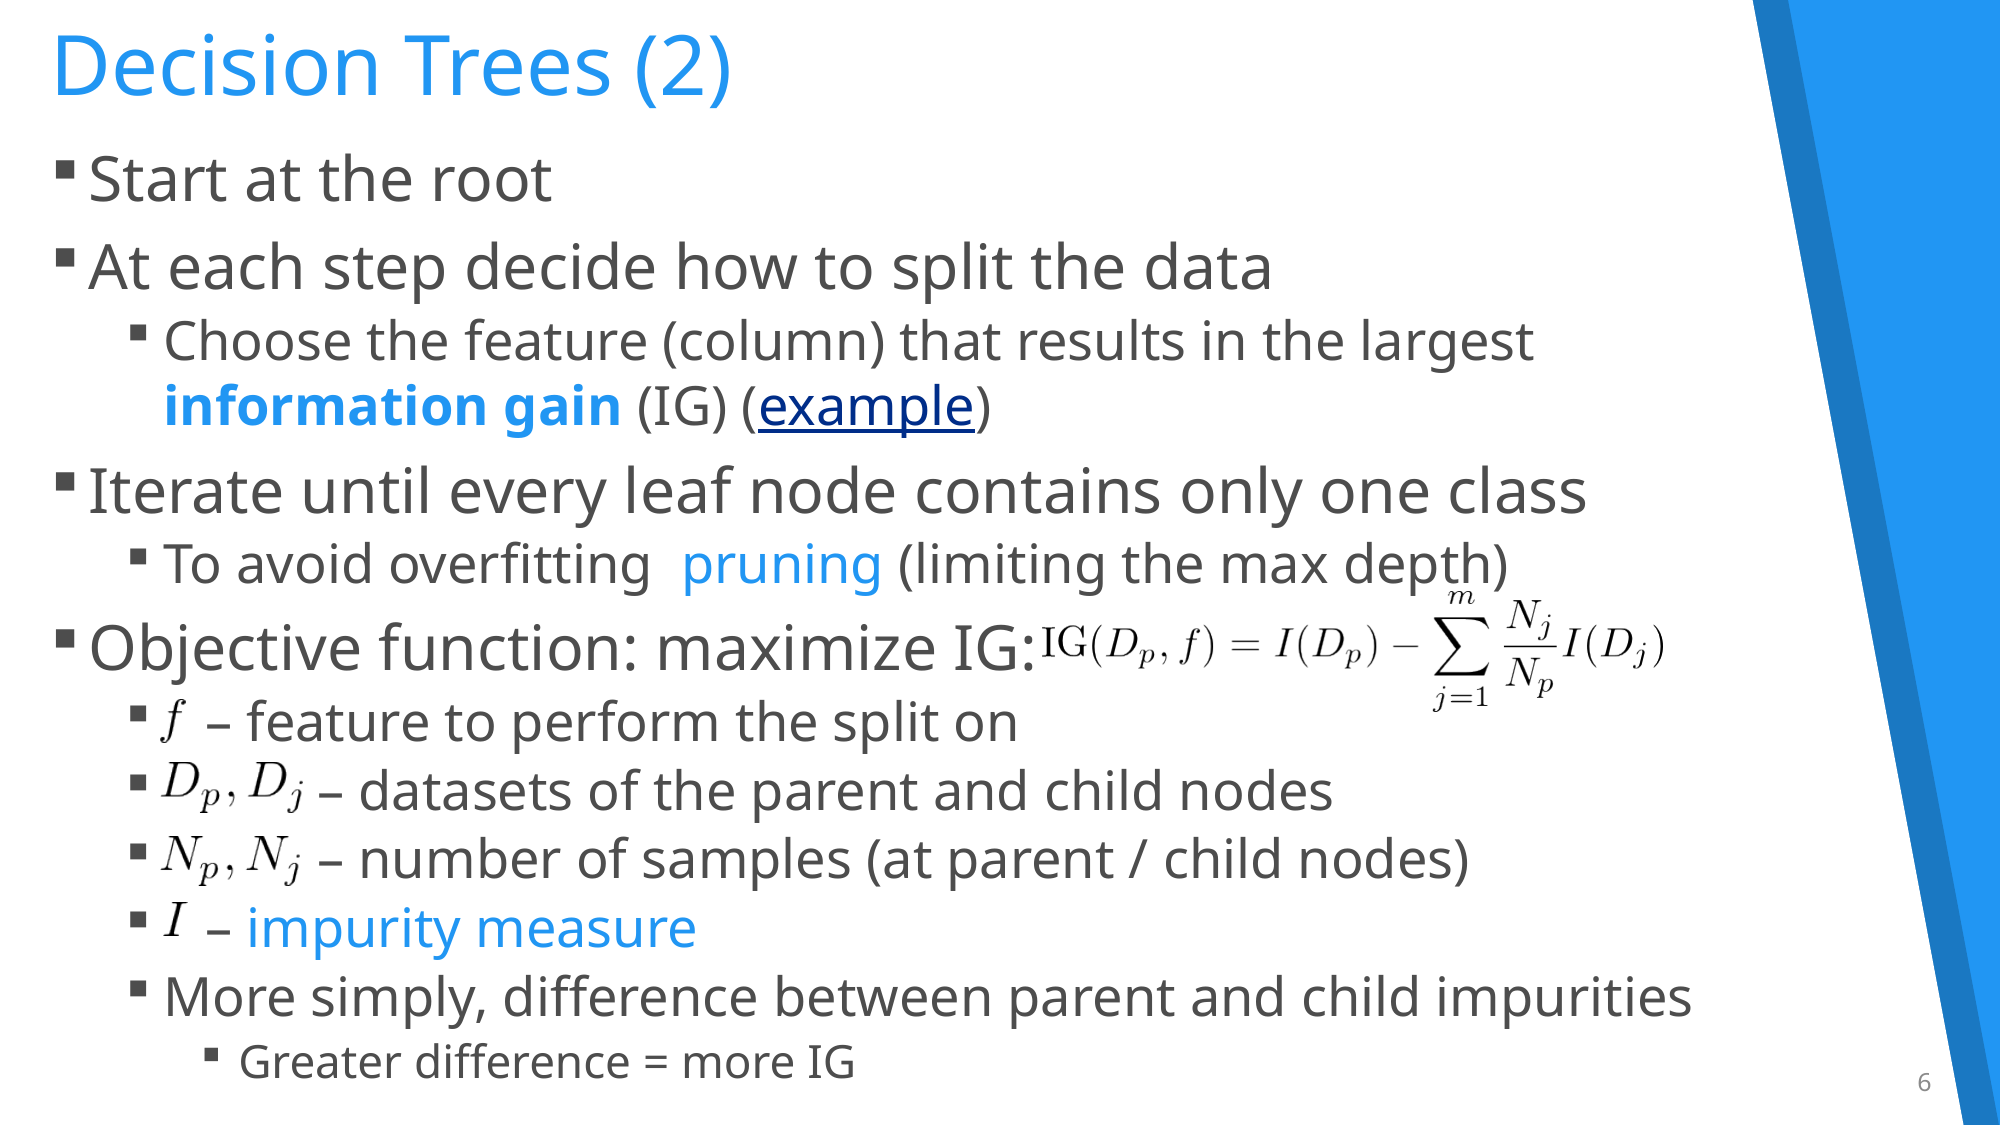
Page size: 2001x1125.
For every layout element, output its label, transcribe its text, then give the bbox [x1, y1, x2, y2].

slide_number 6 [1877, 1053, 1947, 1114]
picture [1042, 591, 1663, 712]
picture [160, 762, 303, 813]
picture [160, 836, 300, 886]
picture [160, 699, 186, 743]
picture [163, 902, 188, 937]
title Decision Trees (2) [35, 0, 1959, 137]
